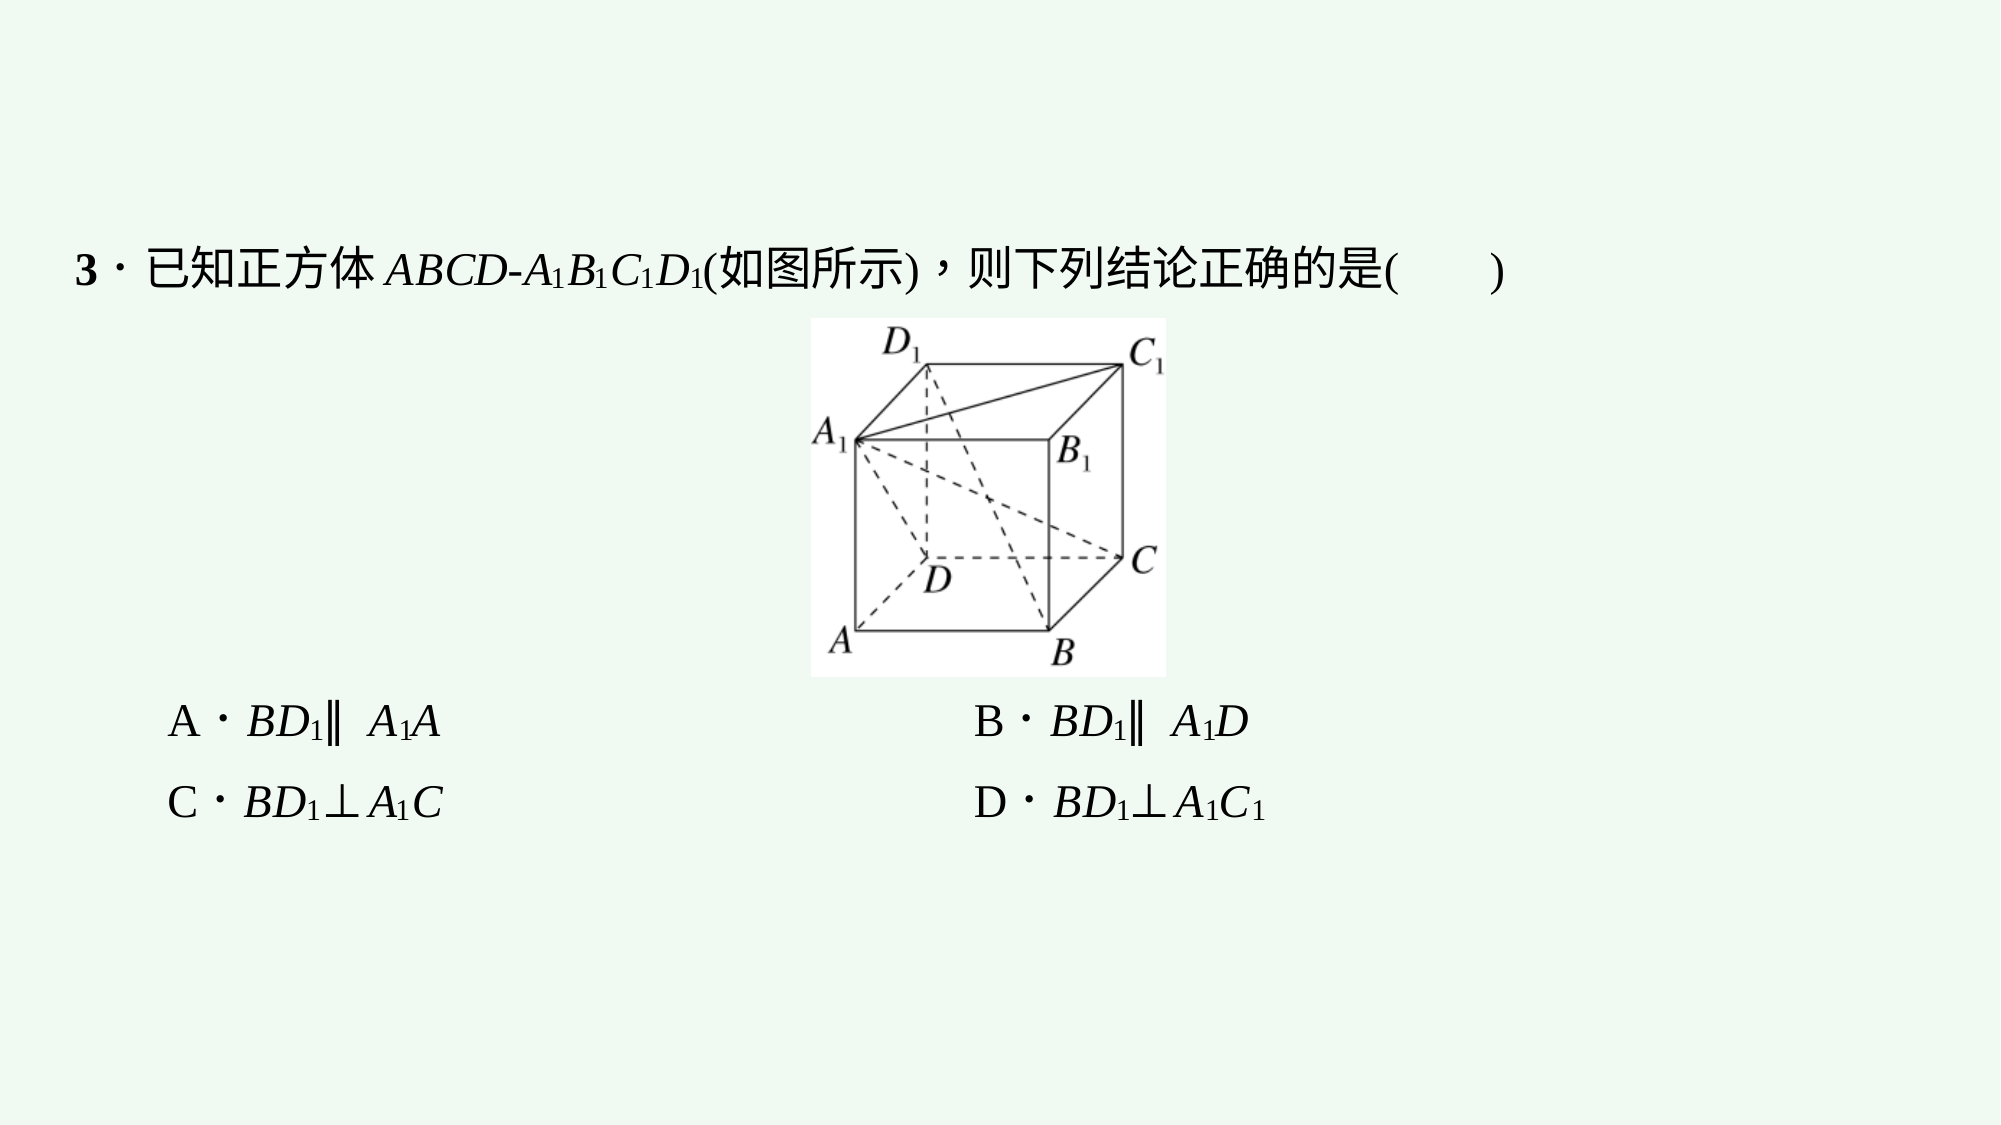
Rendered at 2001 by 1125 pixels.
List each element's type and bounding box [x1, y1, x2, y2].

text_box [74, 238, 1907, 851]
